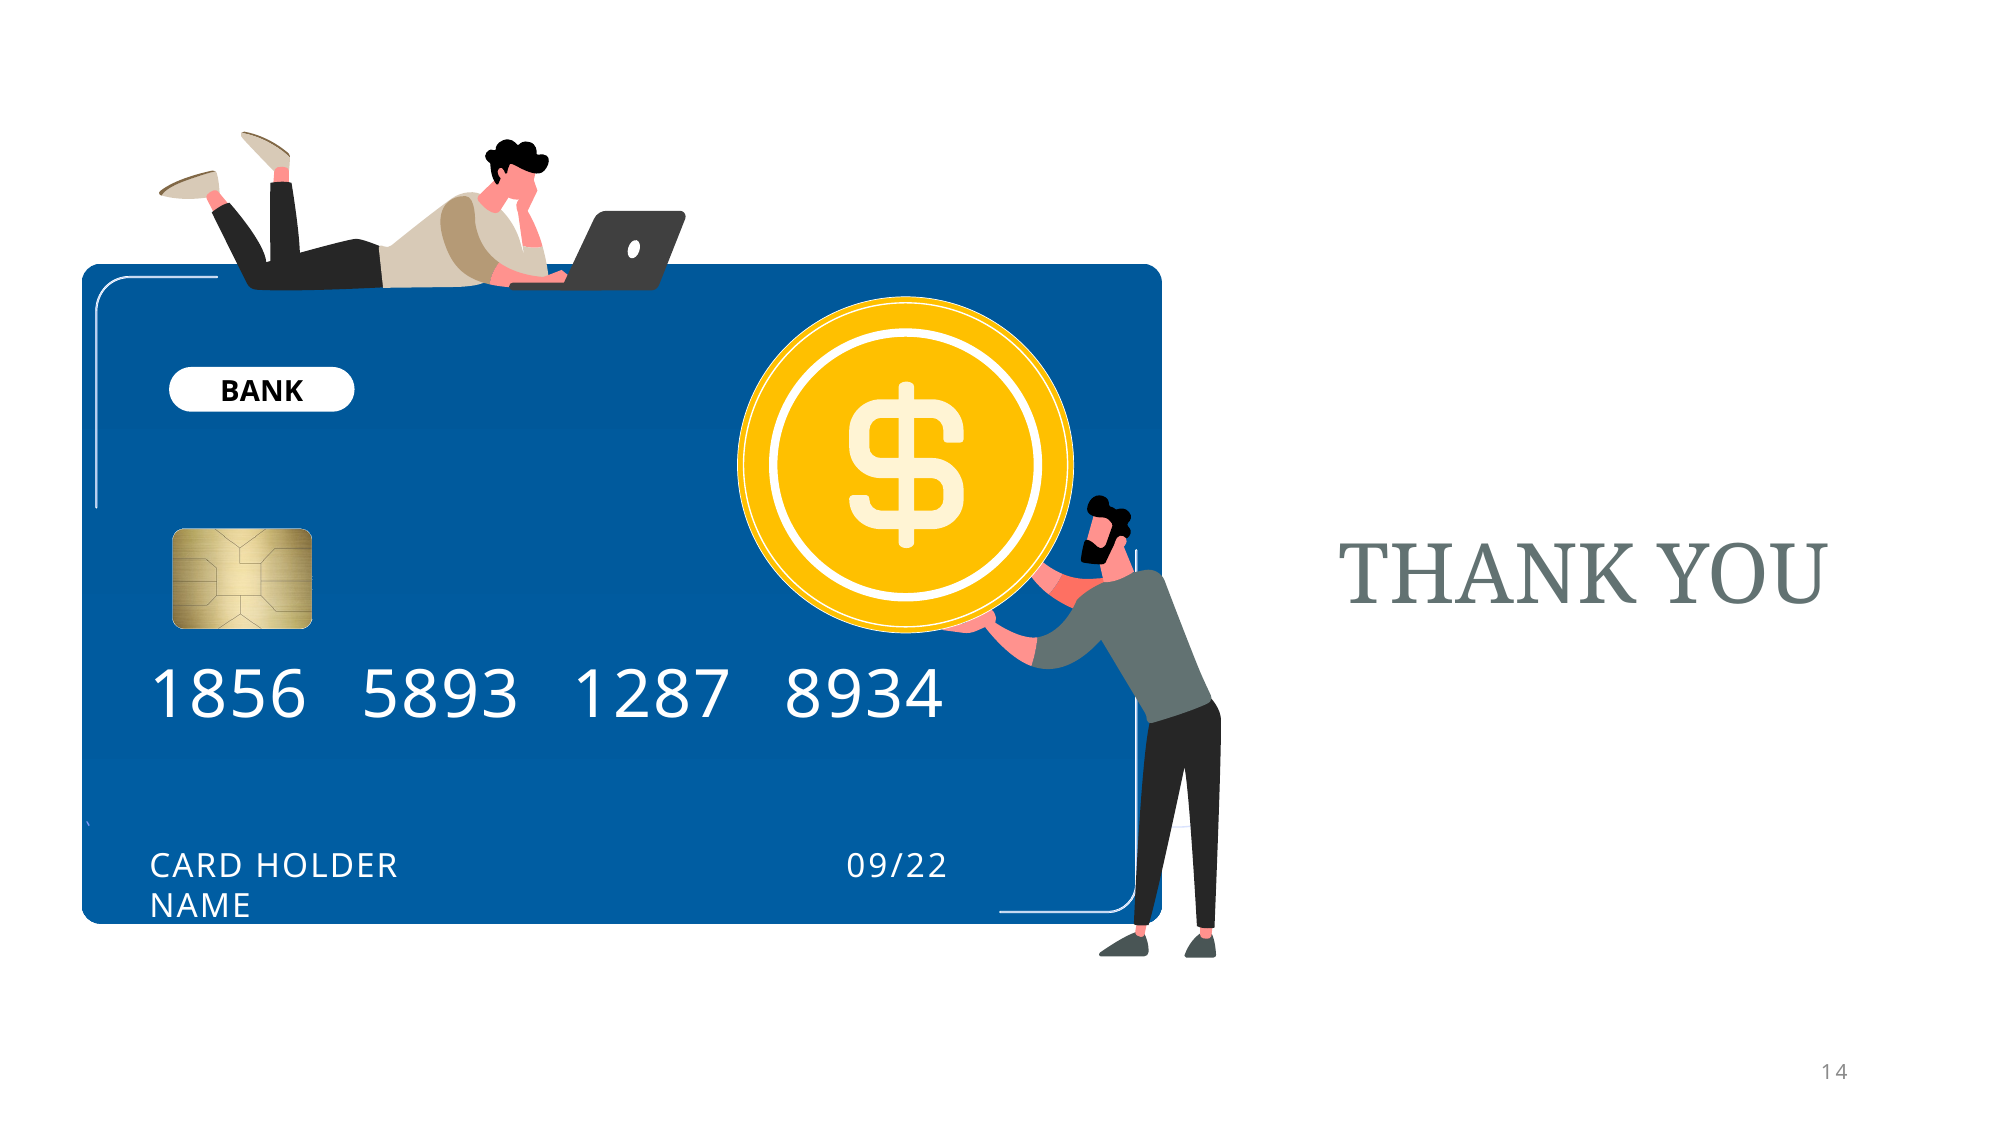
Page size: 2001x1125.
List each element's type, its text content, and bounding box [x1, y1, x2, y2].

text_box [81, 131, 1894, 958]
slide_number 14 [1412, 1042, 1863, 1103]
